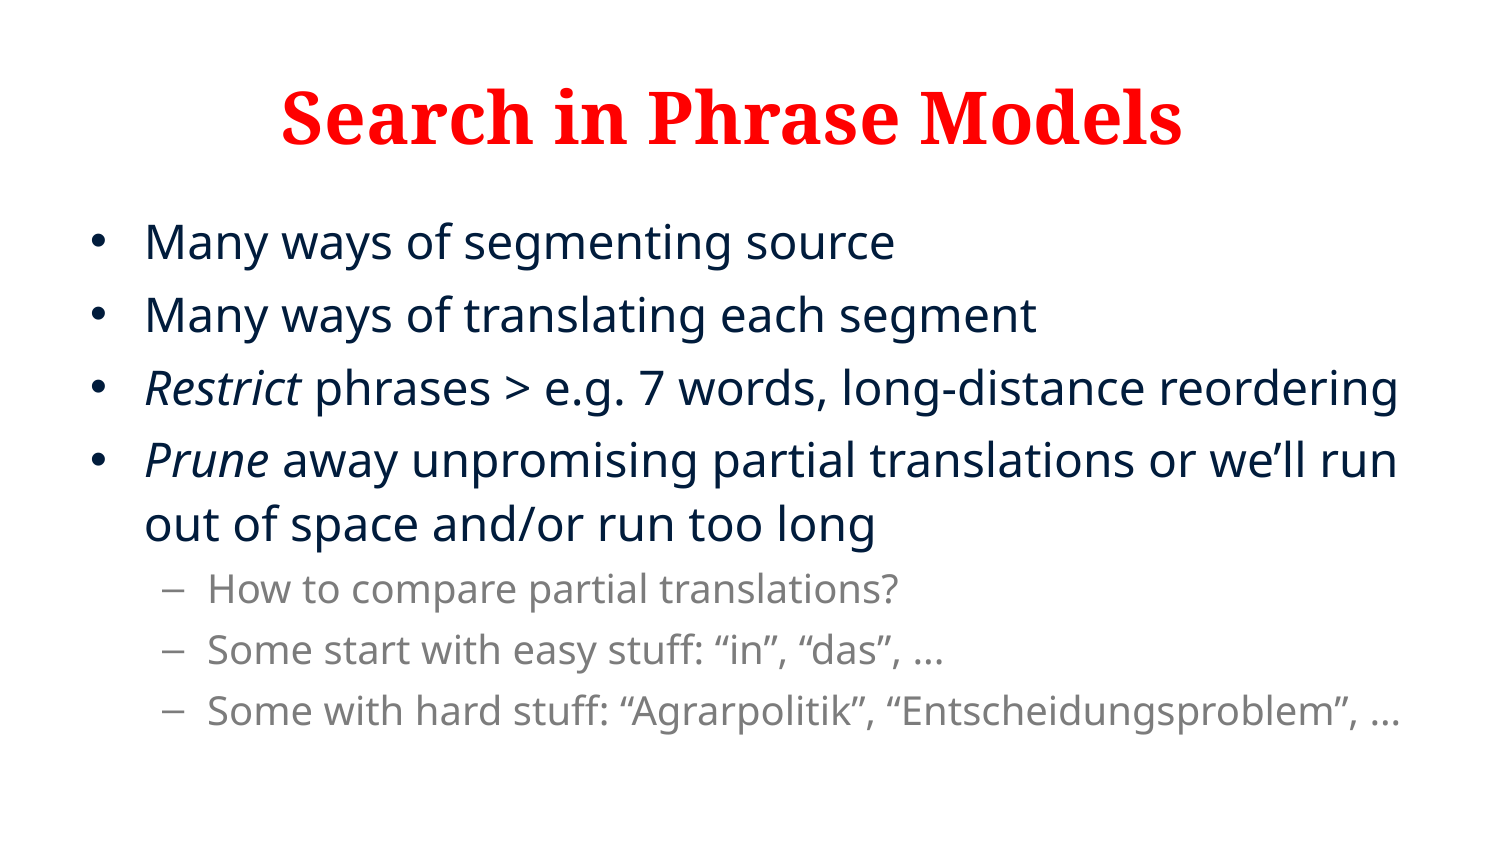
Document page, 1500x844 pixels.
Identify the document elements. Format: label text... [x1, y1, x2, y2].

list Many ways of segmenting source Many ways of translating each segment Restrict phrases > e.g. 7 words, long-distance reordering Prune away unpromising partial translations or we’ll run out of space and/or run too long How to compare partial translations? Some start with easy stuff: “in”, “das”, ... Some with hard stuff: “Agrarpolitik”, “Entscheidungsproblem”, … [75, 198, 1425, 747]
title Search in Phrase Models [41, 64, 1425, 180]
